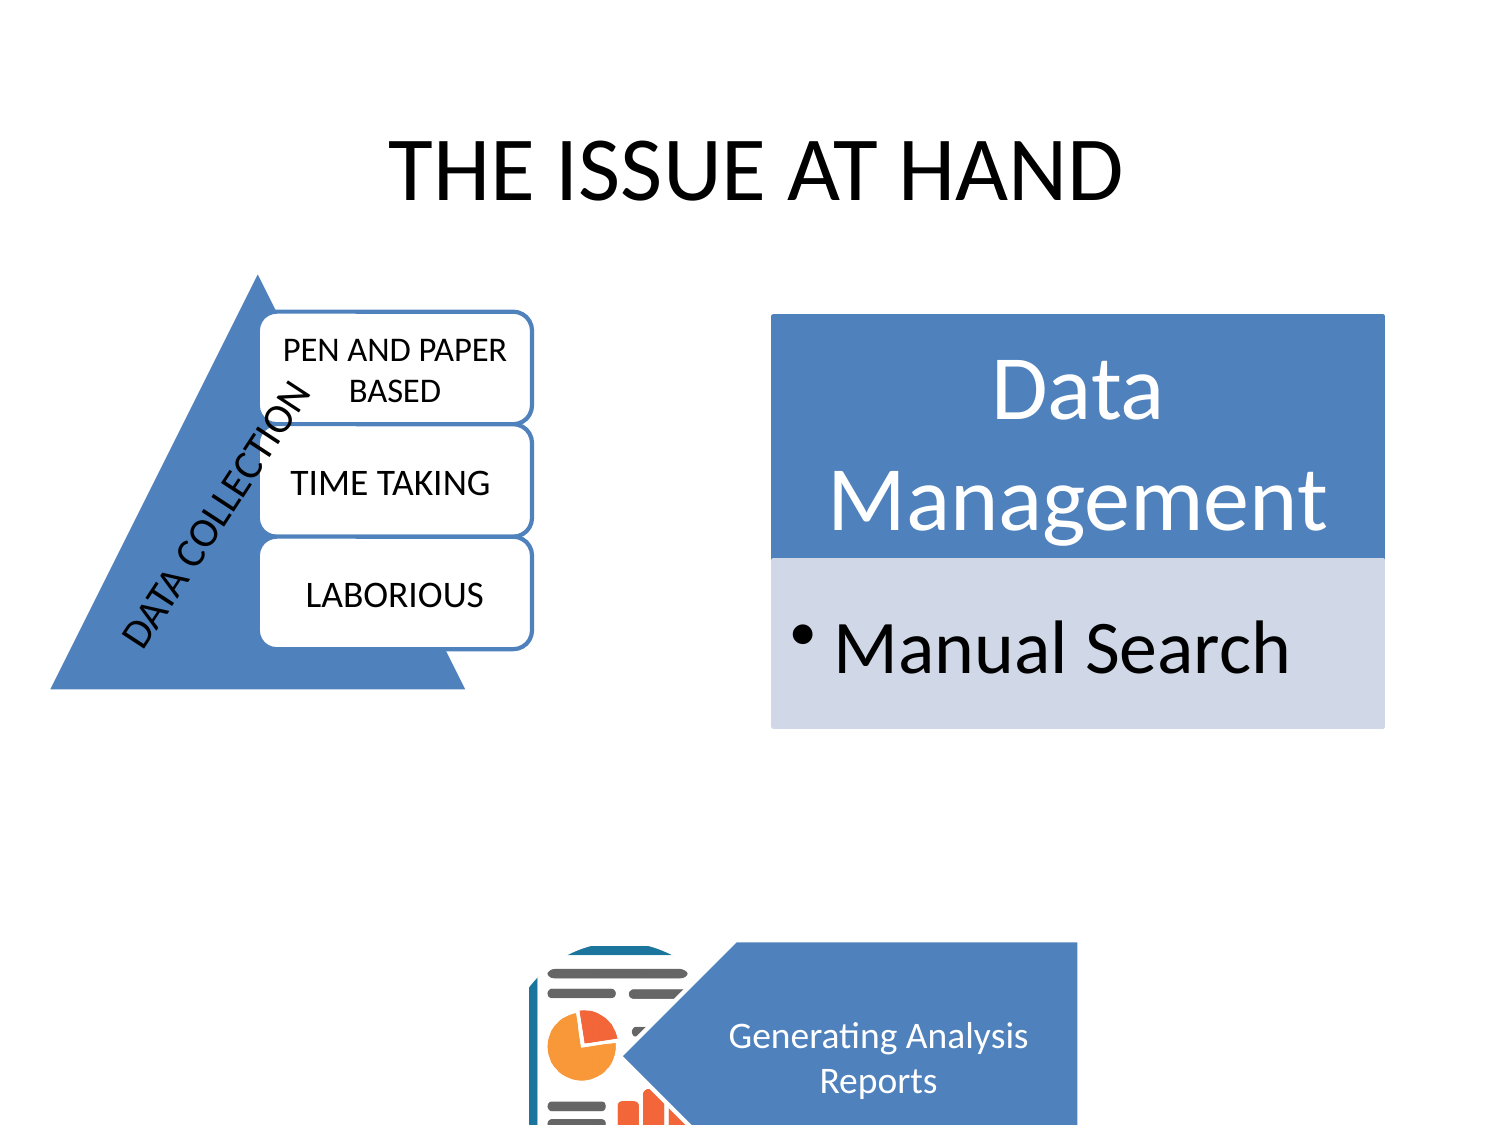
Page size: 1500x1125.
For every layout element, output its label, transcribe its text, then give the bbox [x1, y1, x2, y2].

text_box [503, 737, 1196, 1125]
title THE ISSUE AT HAND [82, 70, 1432, 258]
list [46, 269, 575, 692]
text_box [773, 316, 1384, 727]
